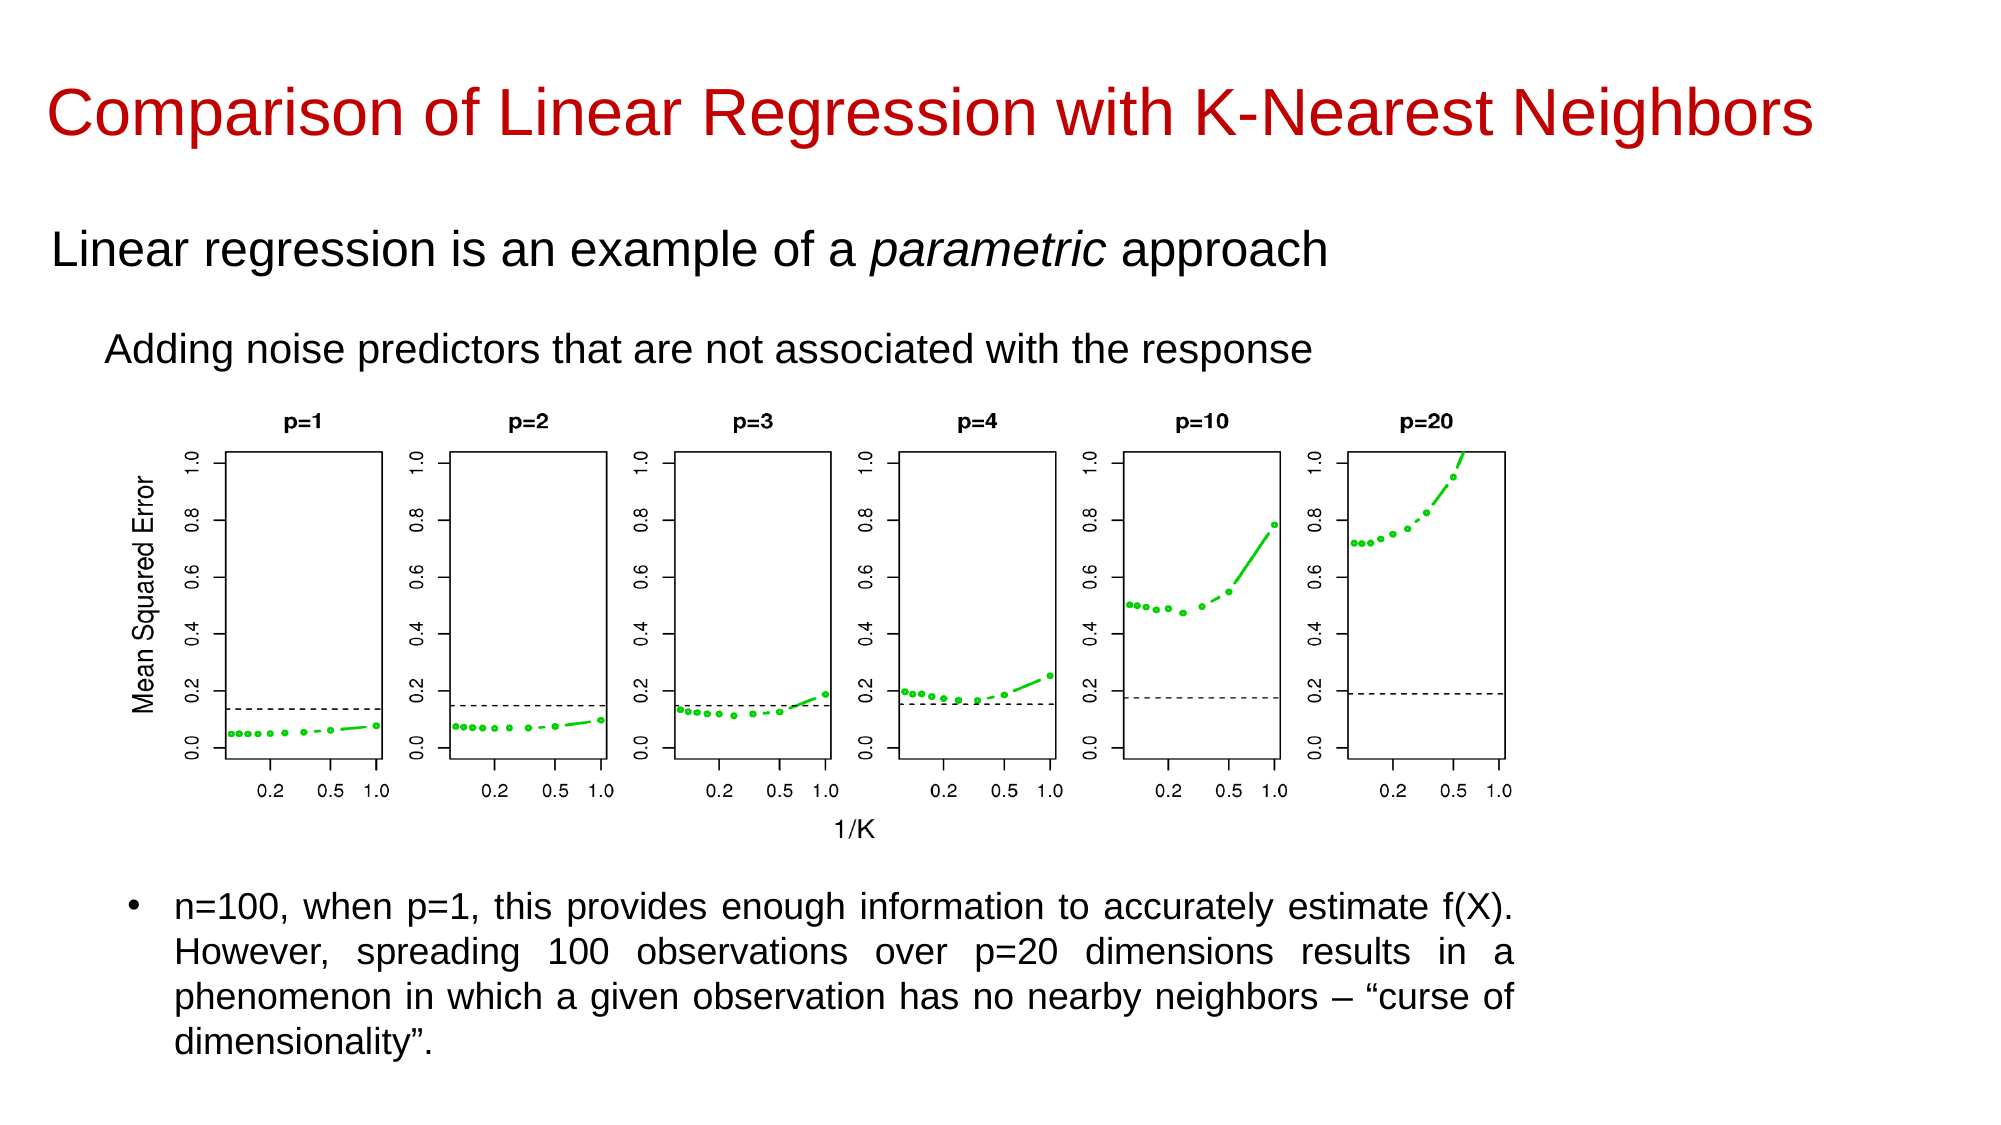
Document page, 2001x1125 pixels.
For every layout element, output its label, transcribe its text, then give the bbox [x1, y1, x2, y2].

text_box Comparison of Linear Regression with K-Nearest Neighbors [31, 61, 1875, 157]
text_box Linear regression is an example of a parametric approach [36, 208, 1474, 284]
picture [112, 389, 1530, 865]
text_box Adding noise predictors that are not associated with the response [89, 314, 1482, 380]
text_box n=100, when p=1, this provides enough information to accurately estimate f(X). However, spreading 100 observations over p=20 dimensions results in a phenomenon in which a given observation has no nearby neighbors – “curse of dimensionality”. [112, 874, 1530, 1070]
